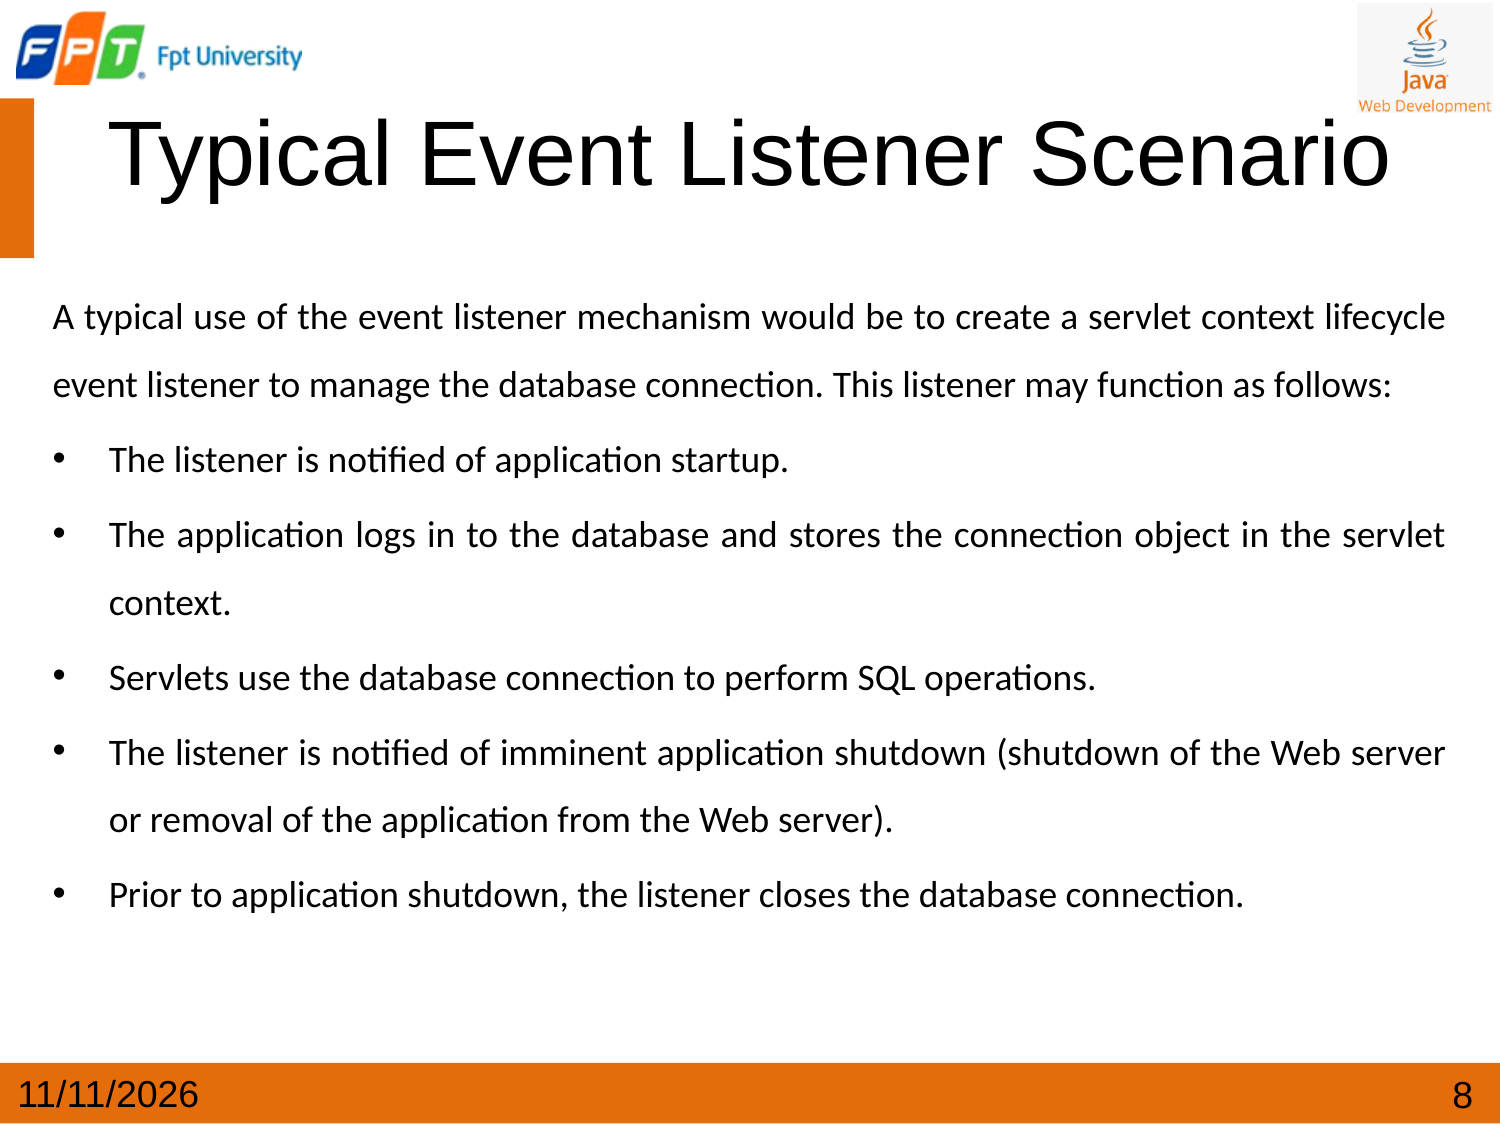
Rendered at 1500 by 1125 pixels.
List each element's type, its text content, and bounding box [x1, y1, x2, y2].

picture [16, 11, 302, 85]
text_box 8 [1437, 1063, 1500, 1124]
title Typical Event Listener Scenario [75, 54, 1425, 243]
picture [1357, 3, 1493, 113]
list A typical use of the event listener mechanism would be to create a servlet context lifecycle event listener to manage the database connection. This listener may function as follows: The listener is notified of application startup. The application logs in to the database and stores the connection object in the servlet context. Servlets use the database connection to perform SQL operations. The listener is notified of imminent application shutdown (shutdown of the Web server or removal of the application from the Web server). Prior to application shutdown, the listener closes the database connection. [37, 262, 1463, 1005]
text_box 4/24/2024 [2, 1062, 231, 1123]
